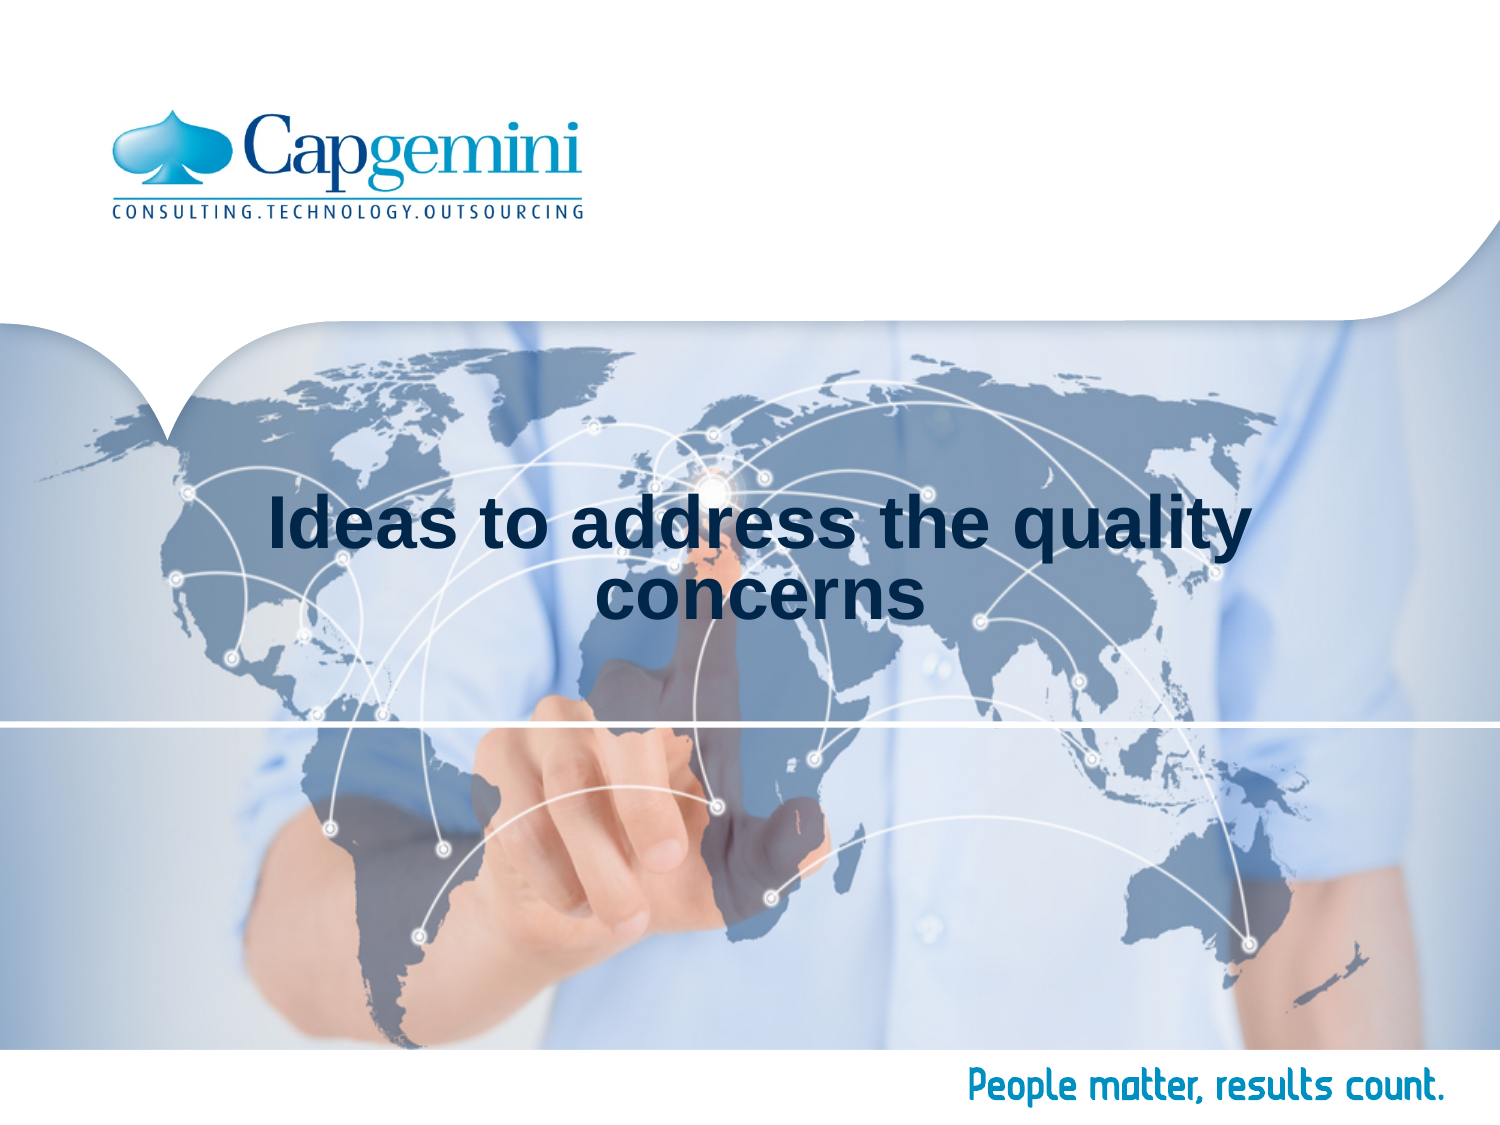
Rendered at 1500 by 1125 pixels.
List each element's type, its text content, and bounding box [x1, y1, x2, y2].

picture [111, 108, 584, 221]
picture [0, 221, 1500, 721]
title Ideas to address the quality concerns [0, 485, 1410, 666]
picture [0, 728, 1500, 1049]
